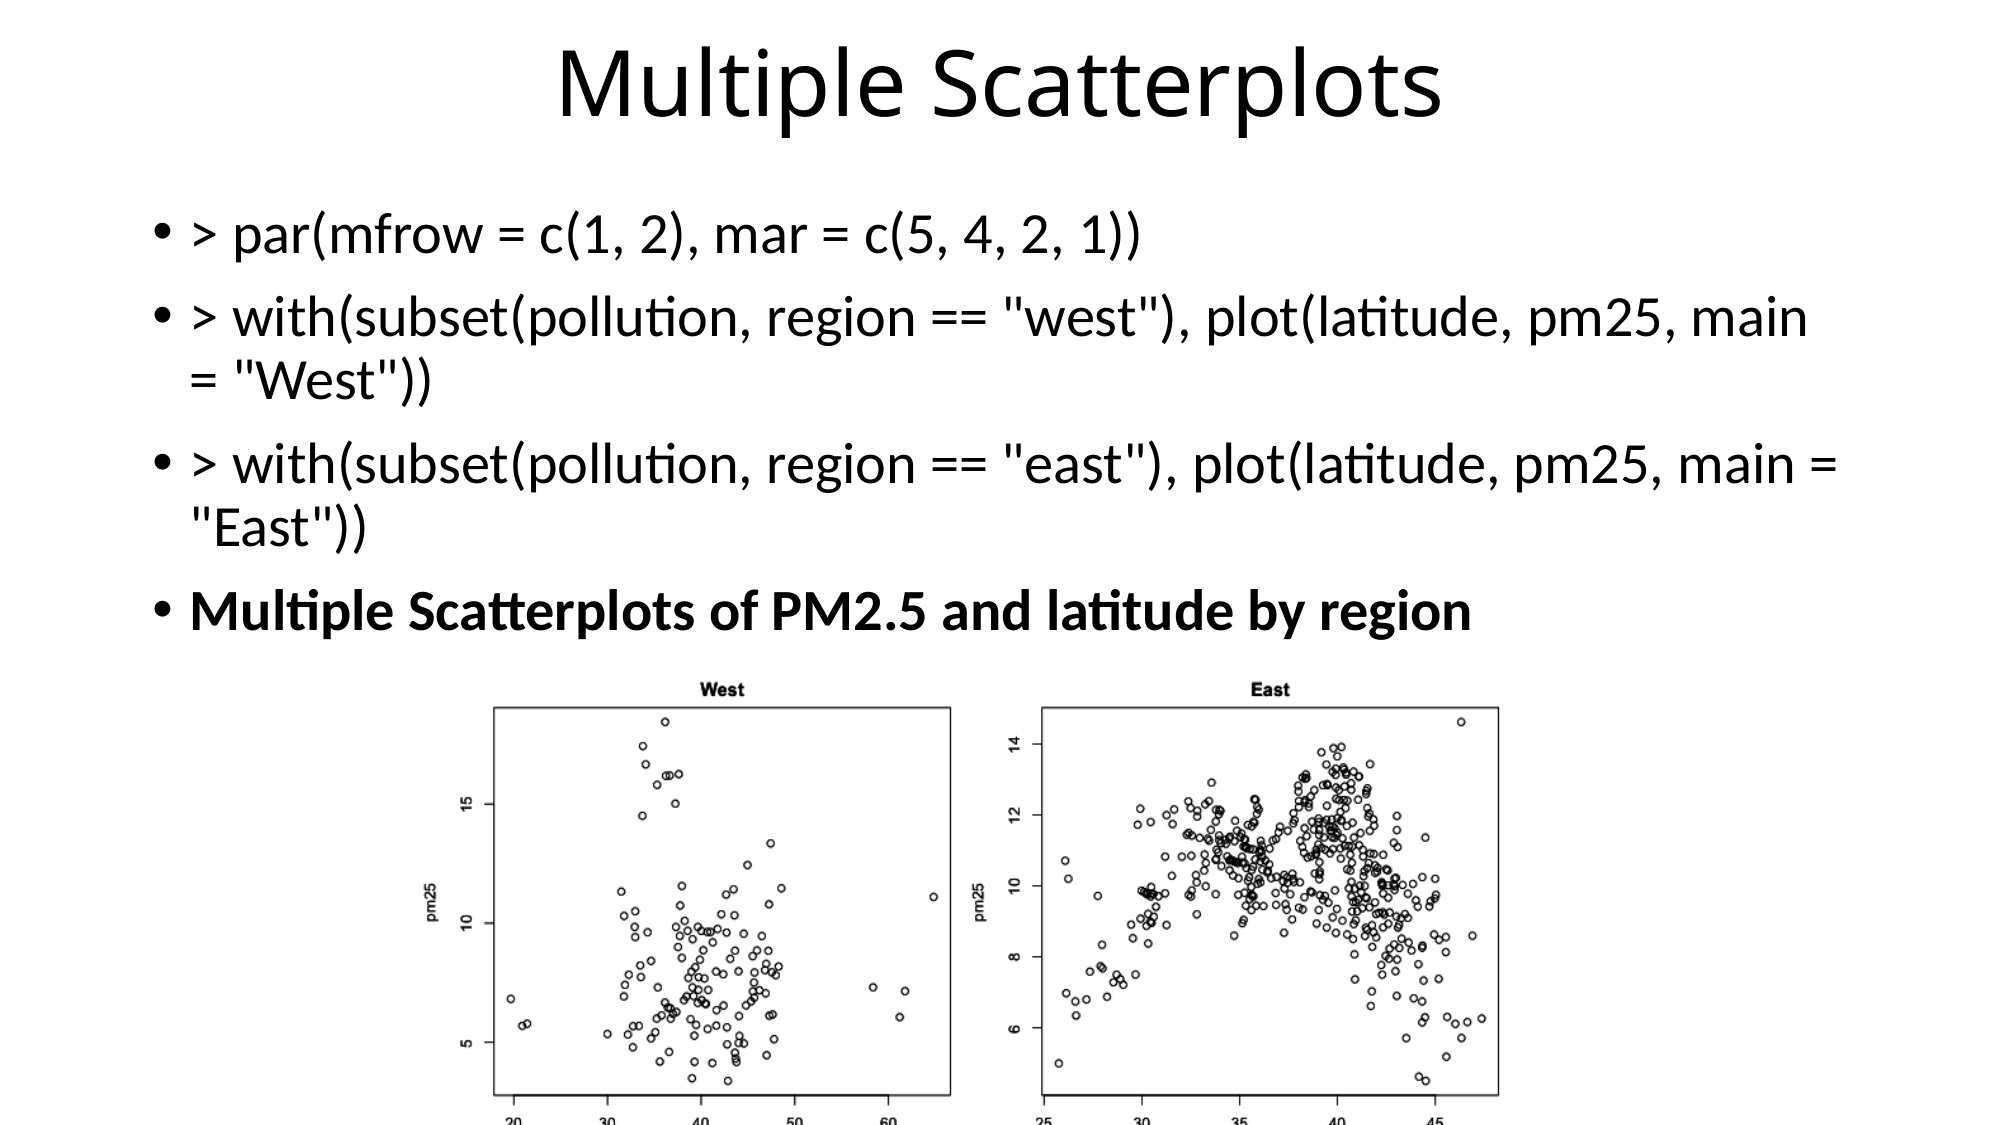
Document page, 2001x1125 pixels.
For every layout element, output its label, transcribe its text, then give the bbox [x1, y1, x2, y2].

title Multiple Scatterplots [137, 0, 1863, 195]
list > par(mfrow = c(1, 2), mar = c(5, 4, 2, 1)) > with(subset(pollution, region == "west"), plot(latitude, pm25, main = "West")) > with(subset(pollution, region == "east"), plot(latitude, pm25, main = "East")) Multiple Scatterplots of PM2.5 and latitude by region [137, 195, 1863, 1125]
picture [421, 670, 1516, 1125]
